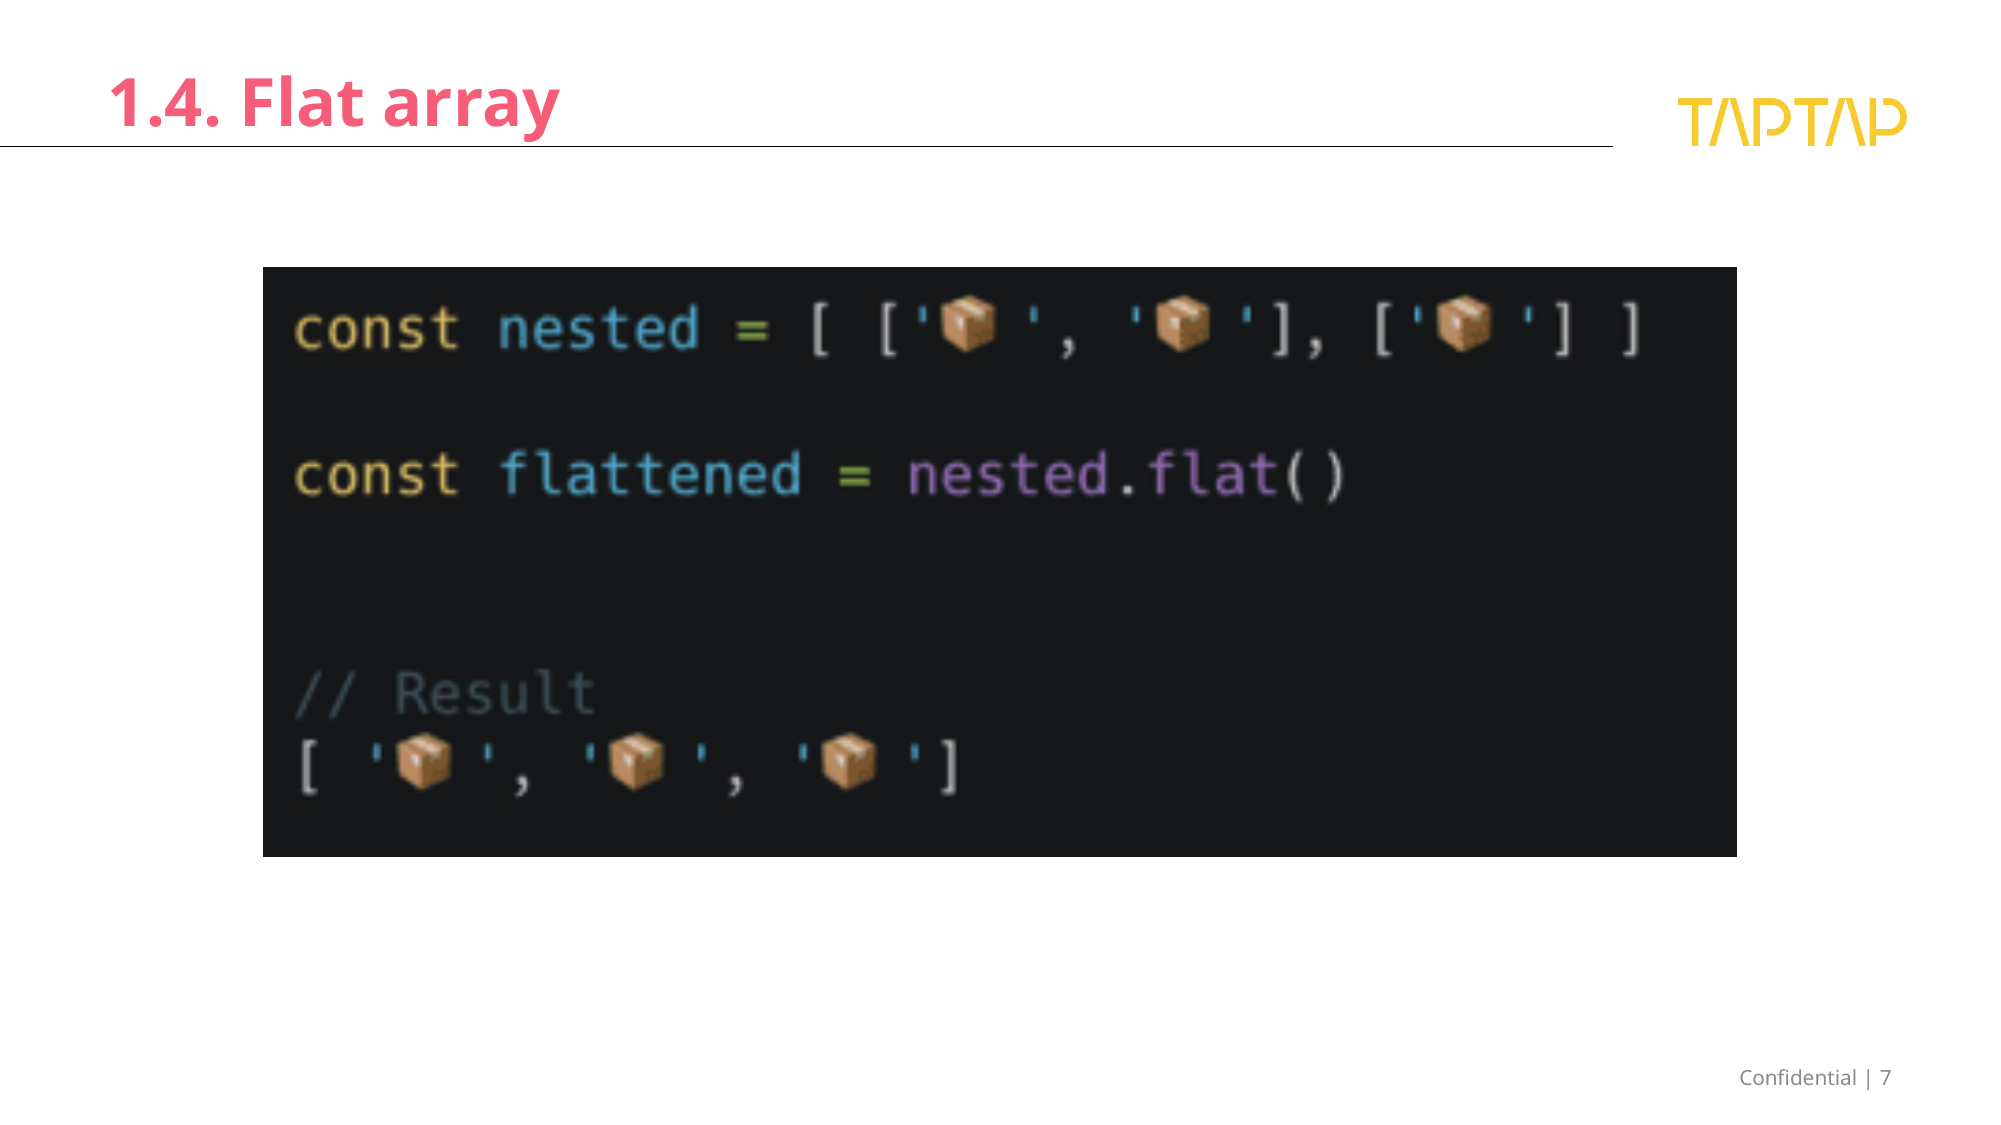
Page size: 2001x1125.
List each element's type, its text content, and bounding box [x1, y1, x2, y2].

picture [1678, 98, 1907, 146]
picture [263, 267, 1737, 857]
slide_number Confidential | 7 [1434, 1063, 1907, 1093]
list 1.4. Flat array [93, 61, 1620, 149]
